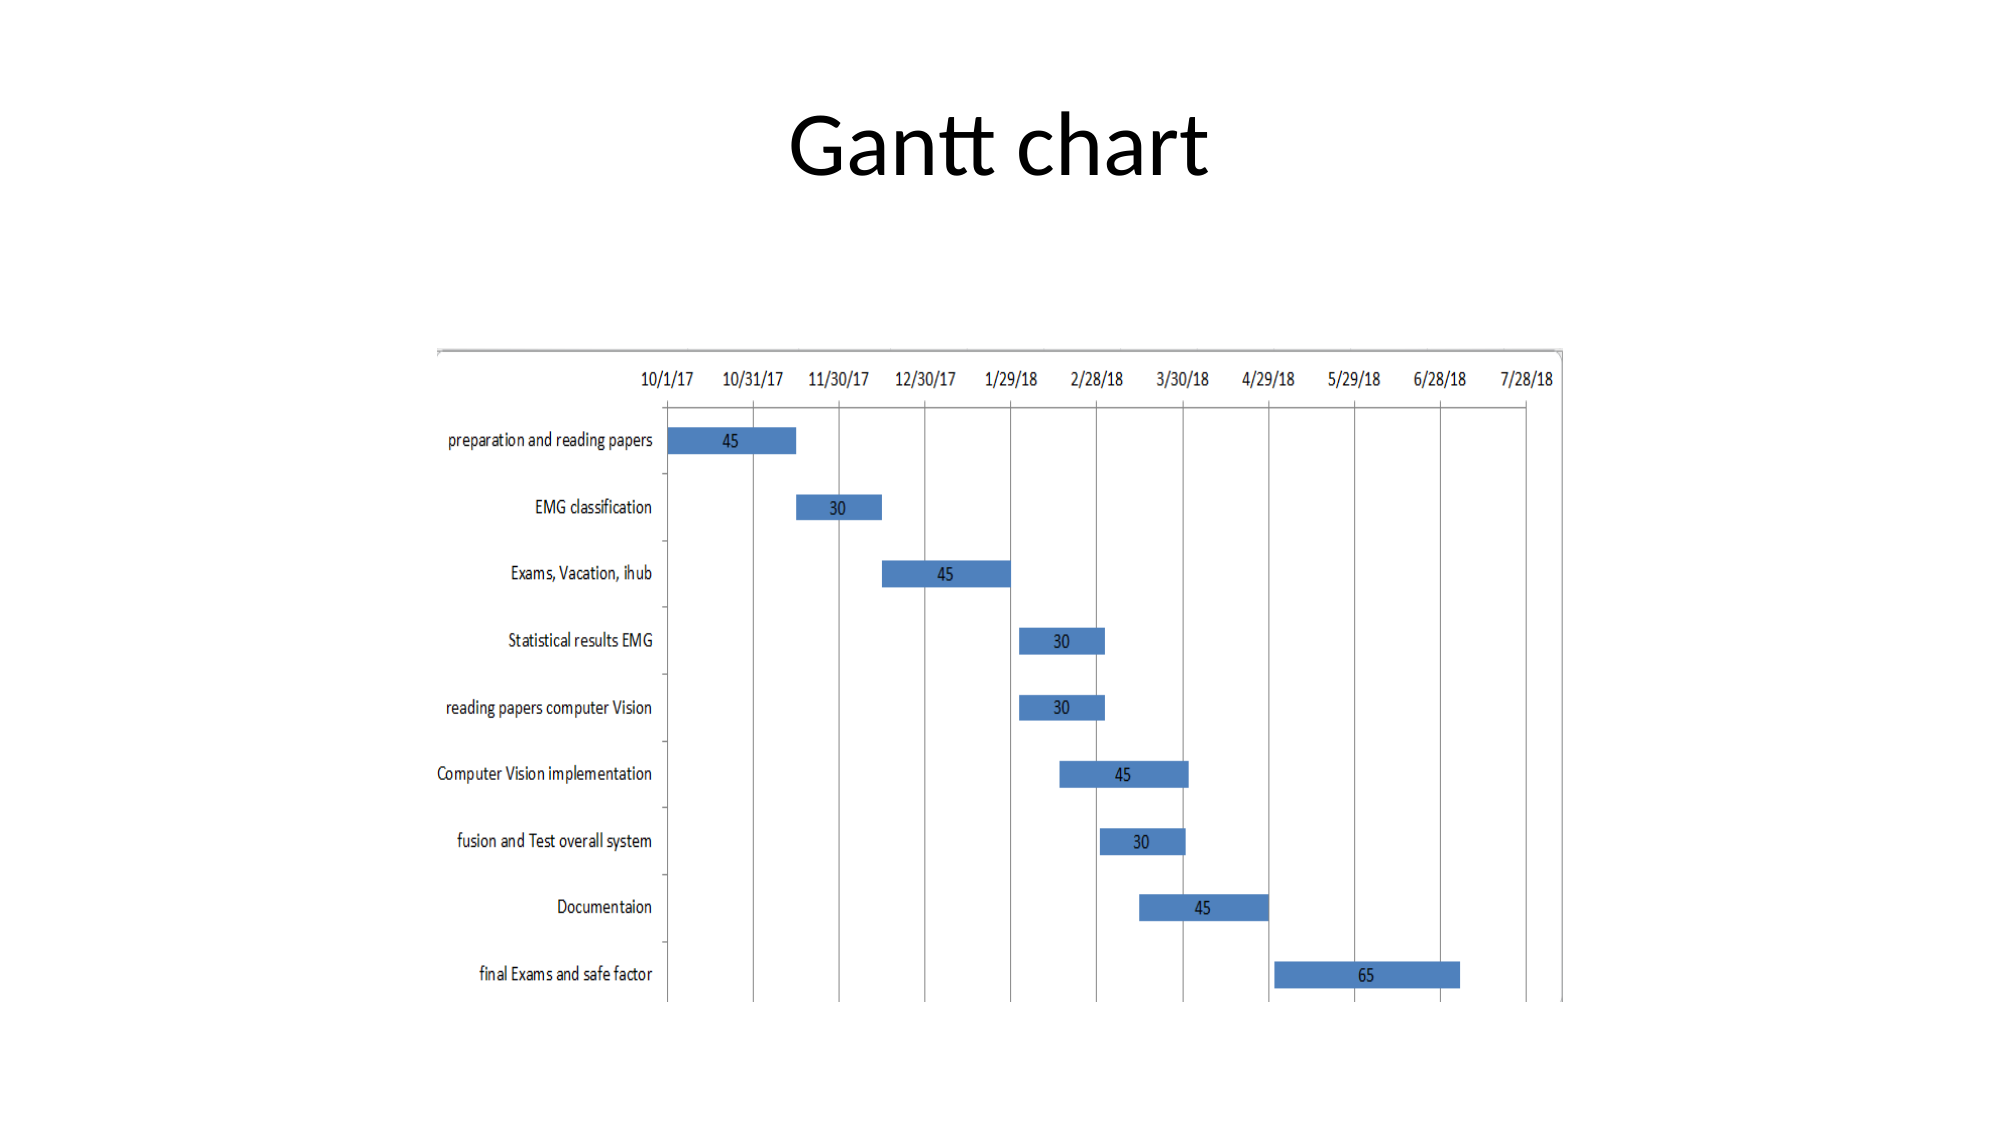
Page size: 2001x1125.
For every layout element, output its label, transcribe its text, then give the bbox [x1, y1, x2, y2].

title Gantt chart [99, 45, 1900, 233]
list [437, 348, 1563, 1002]
